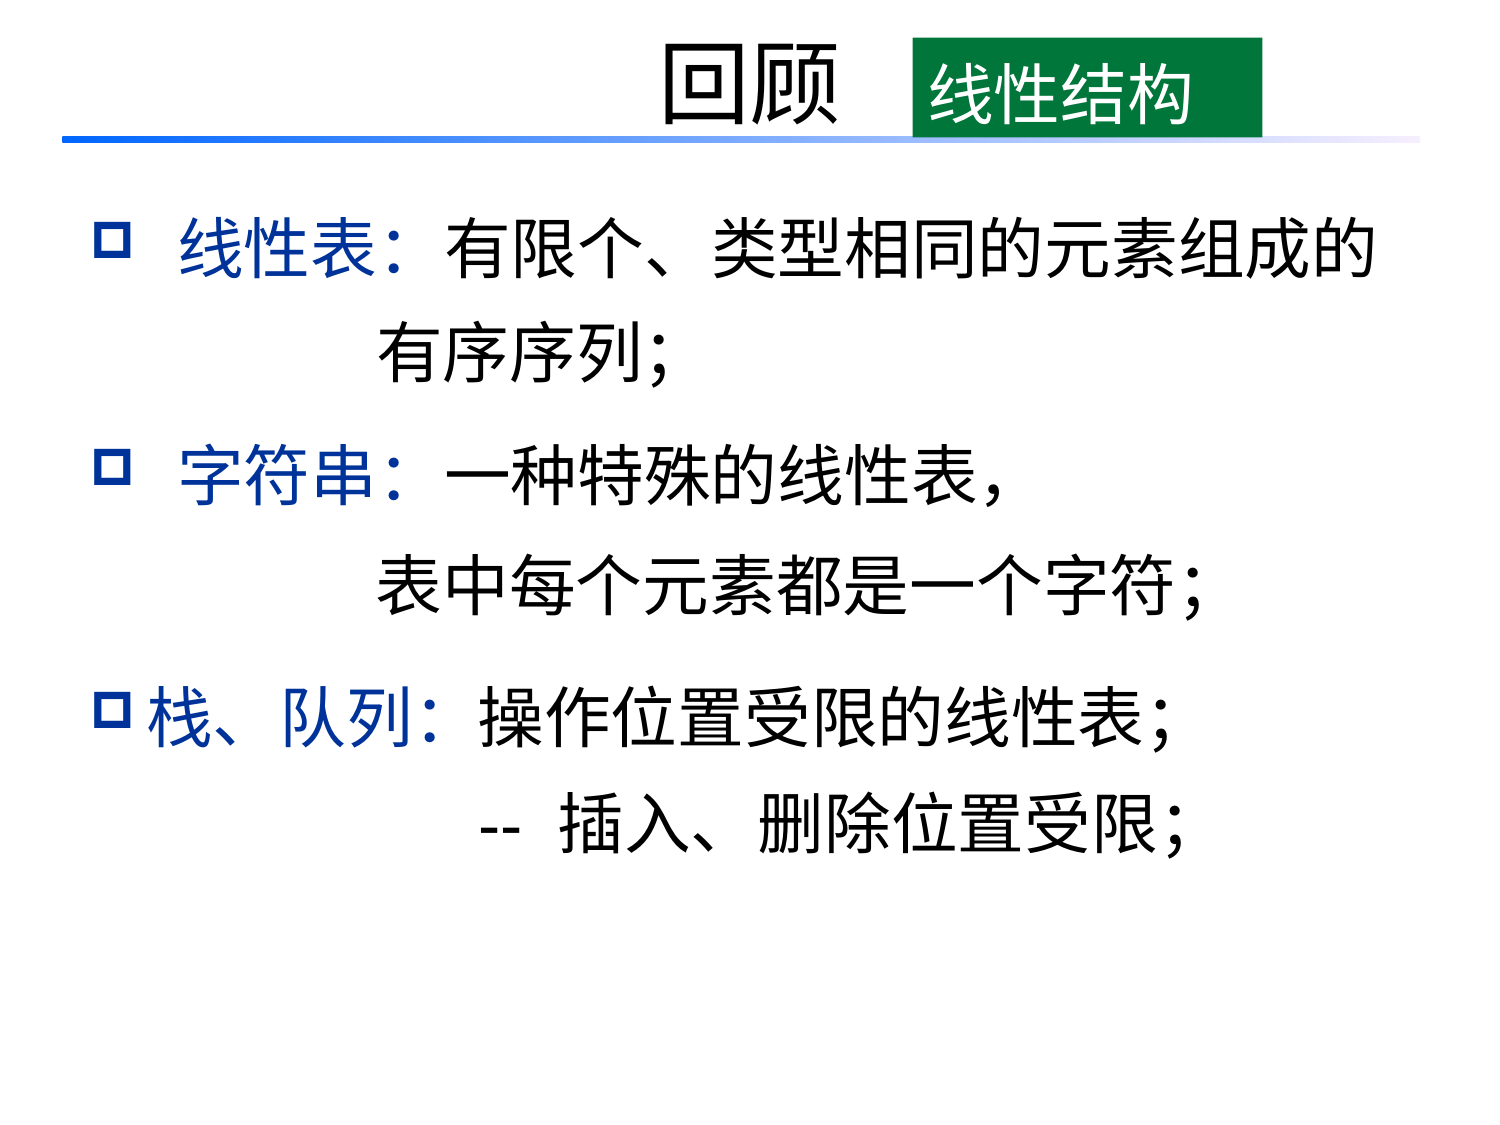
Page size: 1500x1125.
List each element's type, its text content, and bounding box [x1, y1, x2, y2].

list 线性表：有限个、类型相同的元素组成的 有序序列； [74, 176, 1413, 393]
text_box -- 插入、删除位置受限； [74, 750, 1500, 850]
text_box 线性结构 [912, 37, 1263, 138]
text_box 字符串：一种特殊的线性表， [74, 402, 1500, 512]
text_box 操作位置受限的线性表； [462, 644, 1500, 763]
text_box 栈、队列： [75, 644, 462, 750]
text_box 表中每个元素都是一个字符； [74, 512, 1500, 608]
title 回顾 [74, 0, 1426, 176]
text_box [62, 136, 1421, 143]
